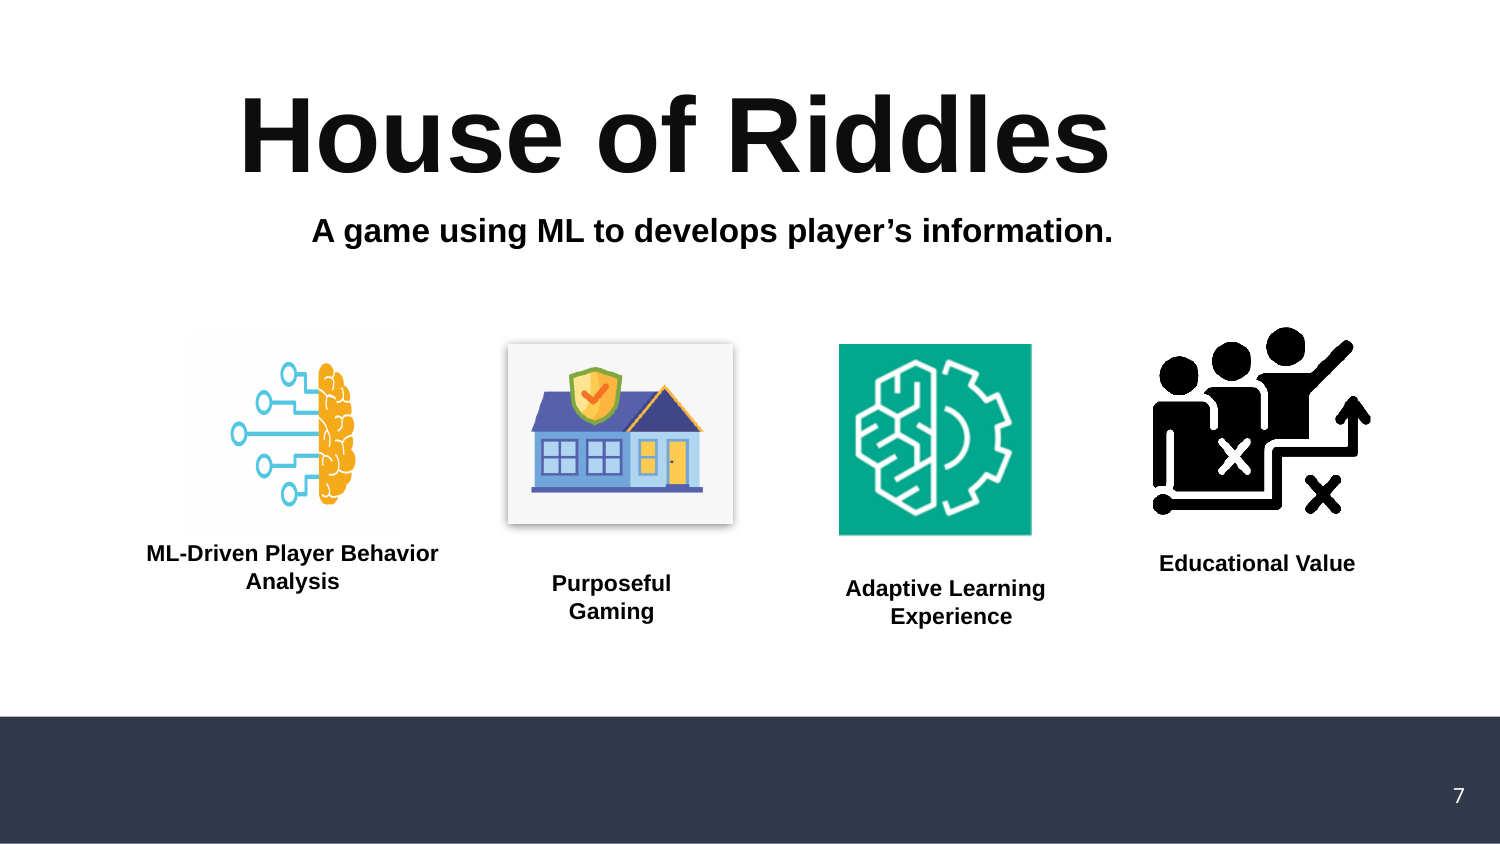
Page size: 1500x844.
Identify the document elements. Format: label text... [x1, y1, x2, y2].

picture [838, 343, 1032, 537]
title House of Riddles [223, 30, 1277, 211]
text_box Adaptive Learning Experience [778, 559, 1093, 644]
text_box A game using ML to develops player’s information. [296, 194, 1204, 290]
picture [189, 331, 397, 537]
slide_number ‹#› [1389, 764, 1480, 830]
text_box ML-Driven Player Behavior Analysis [123, 524, 462, 609]
text_box Purposeful Gaming [508, 553, 716, 681]
picture [1130, 305, 1384, 538]
text_box Educational Value [1137, 547, 1378, 590]
picture [508, 343, 734, 525]
